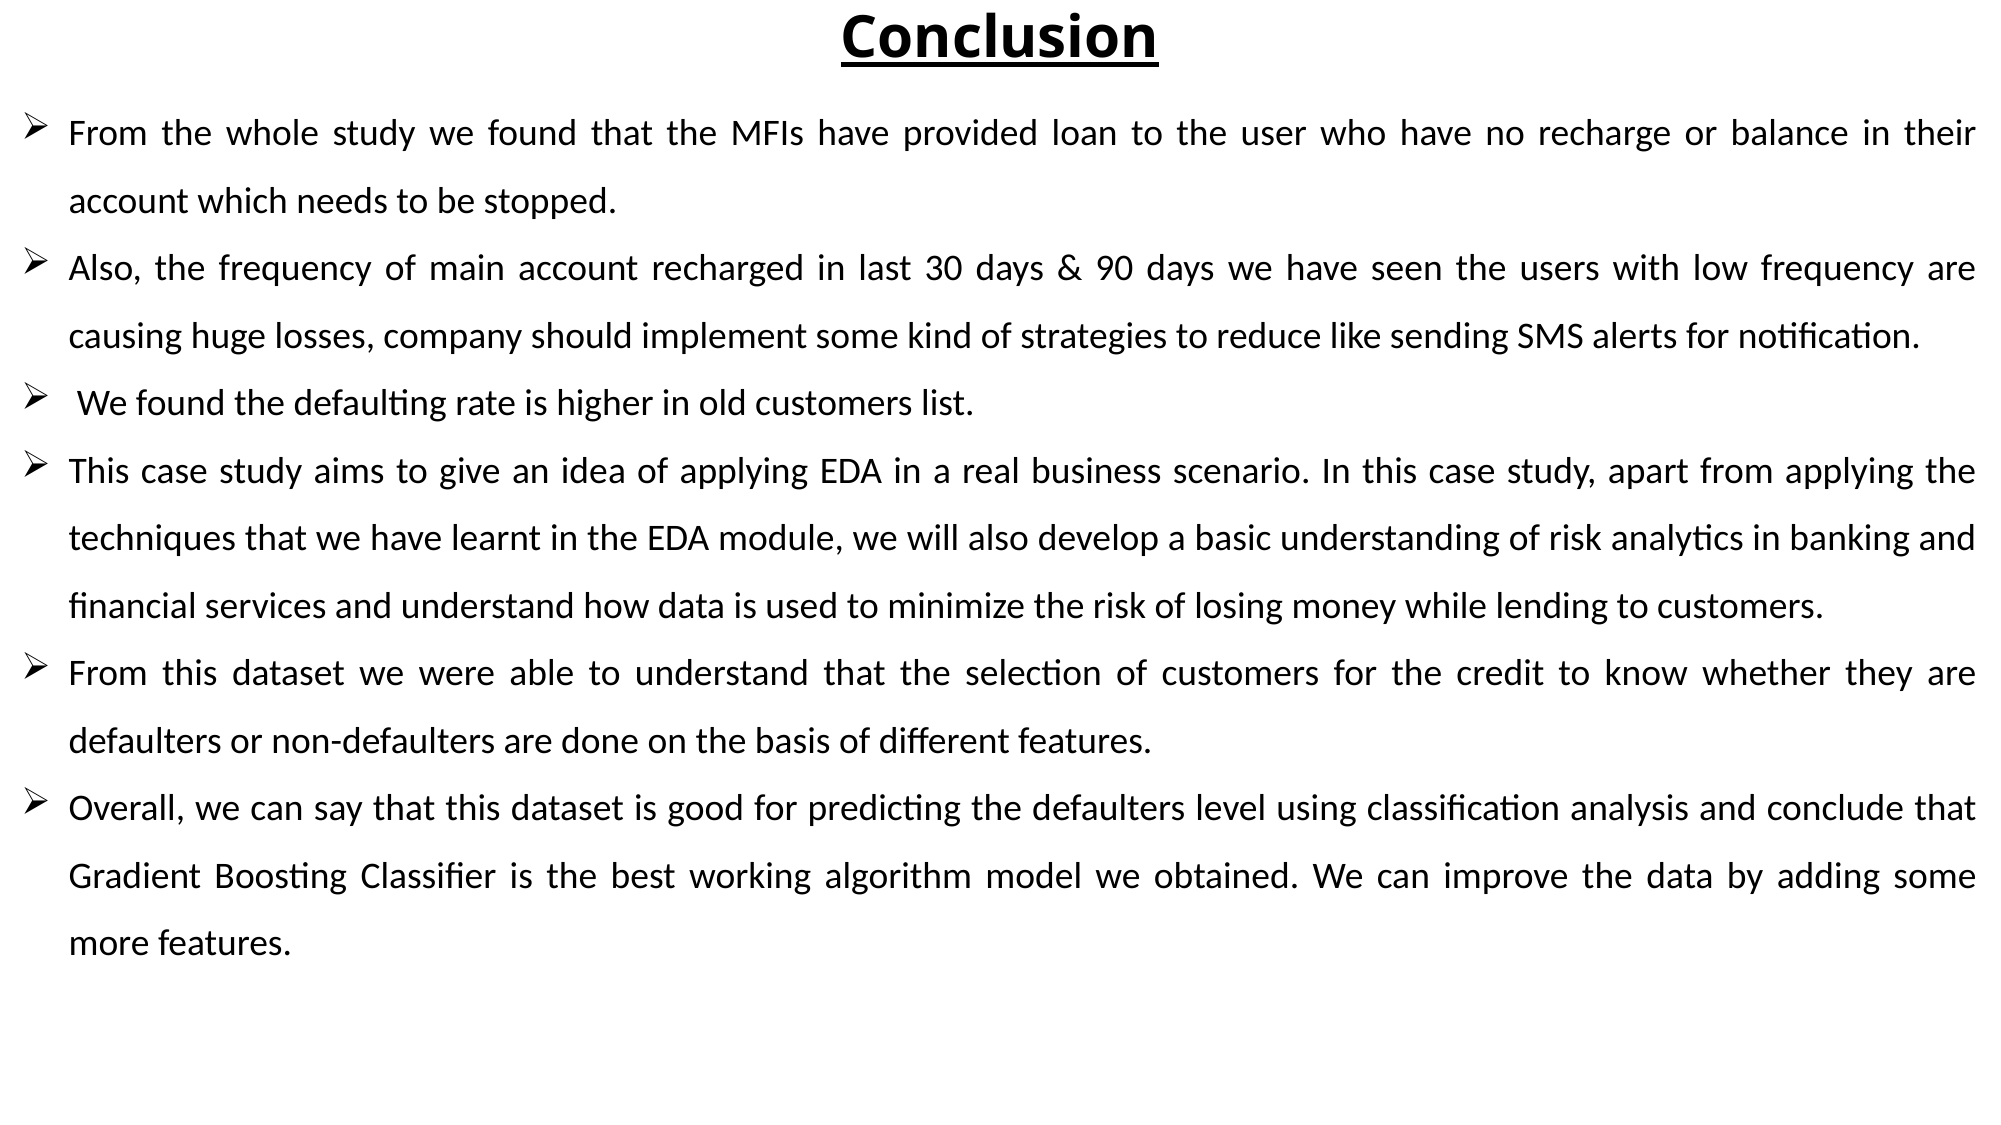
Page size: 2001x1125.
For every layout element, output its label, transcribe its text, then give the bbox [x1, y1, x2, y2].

text_box Conclusion [0, 0, 2000, 78]
text_box From the whole study we found that the MFIs have provided loan to the user who have no recharge or balance in their account which needs to be stopped. Also, the frequency of main account recharged in last 30 days & 90 days we have seen the users with low frequency are causing huge losses, company should implement some kind of strategies to reduce like sending SMS alerts for notification. We found the defaulting rate is higher in old customers list. This case study aims to give an idea of applying EDA in a real business scenario. In this case study, apart from applying the techniques that we have learnt in the EDA module, we will also develop a basic understanding of risk analytics in banking and financial services and understand how data is used to minimize the risk of losing money while lending to customers. From this dataset we were able to understand that the selection of customers for the credit to know whether they are defaulters or non-defaulters are done on the basis of different features. Overall, we can say that this dataset is good for predicting the defaulters level using classification analysis and conclude that Gradient Boosting Classifier is the best working algorithm model we obtained. We can improve the data by adding some more features. [6, 78, 1994, 1039]
